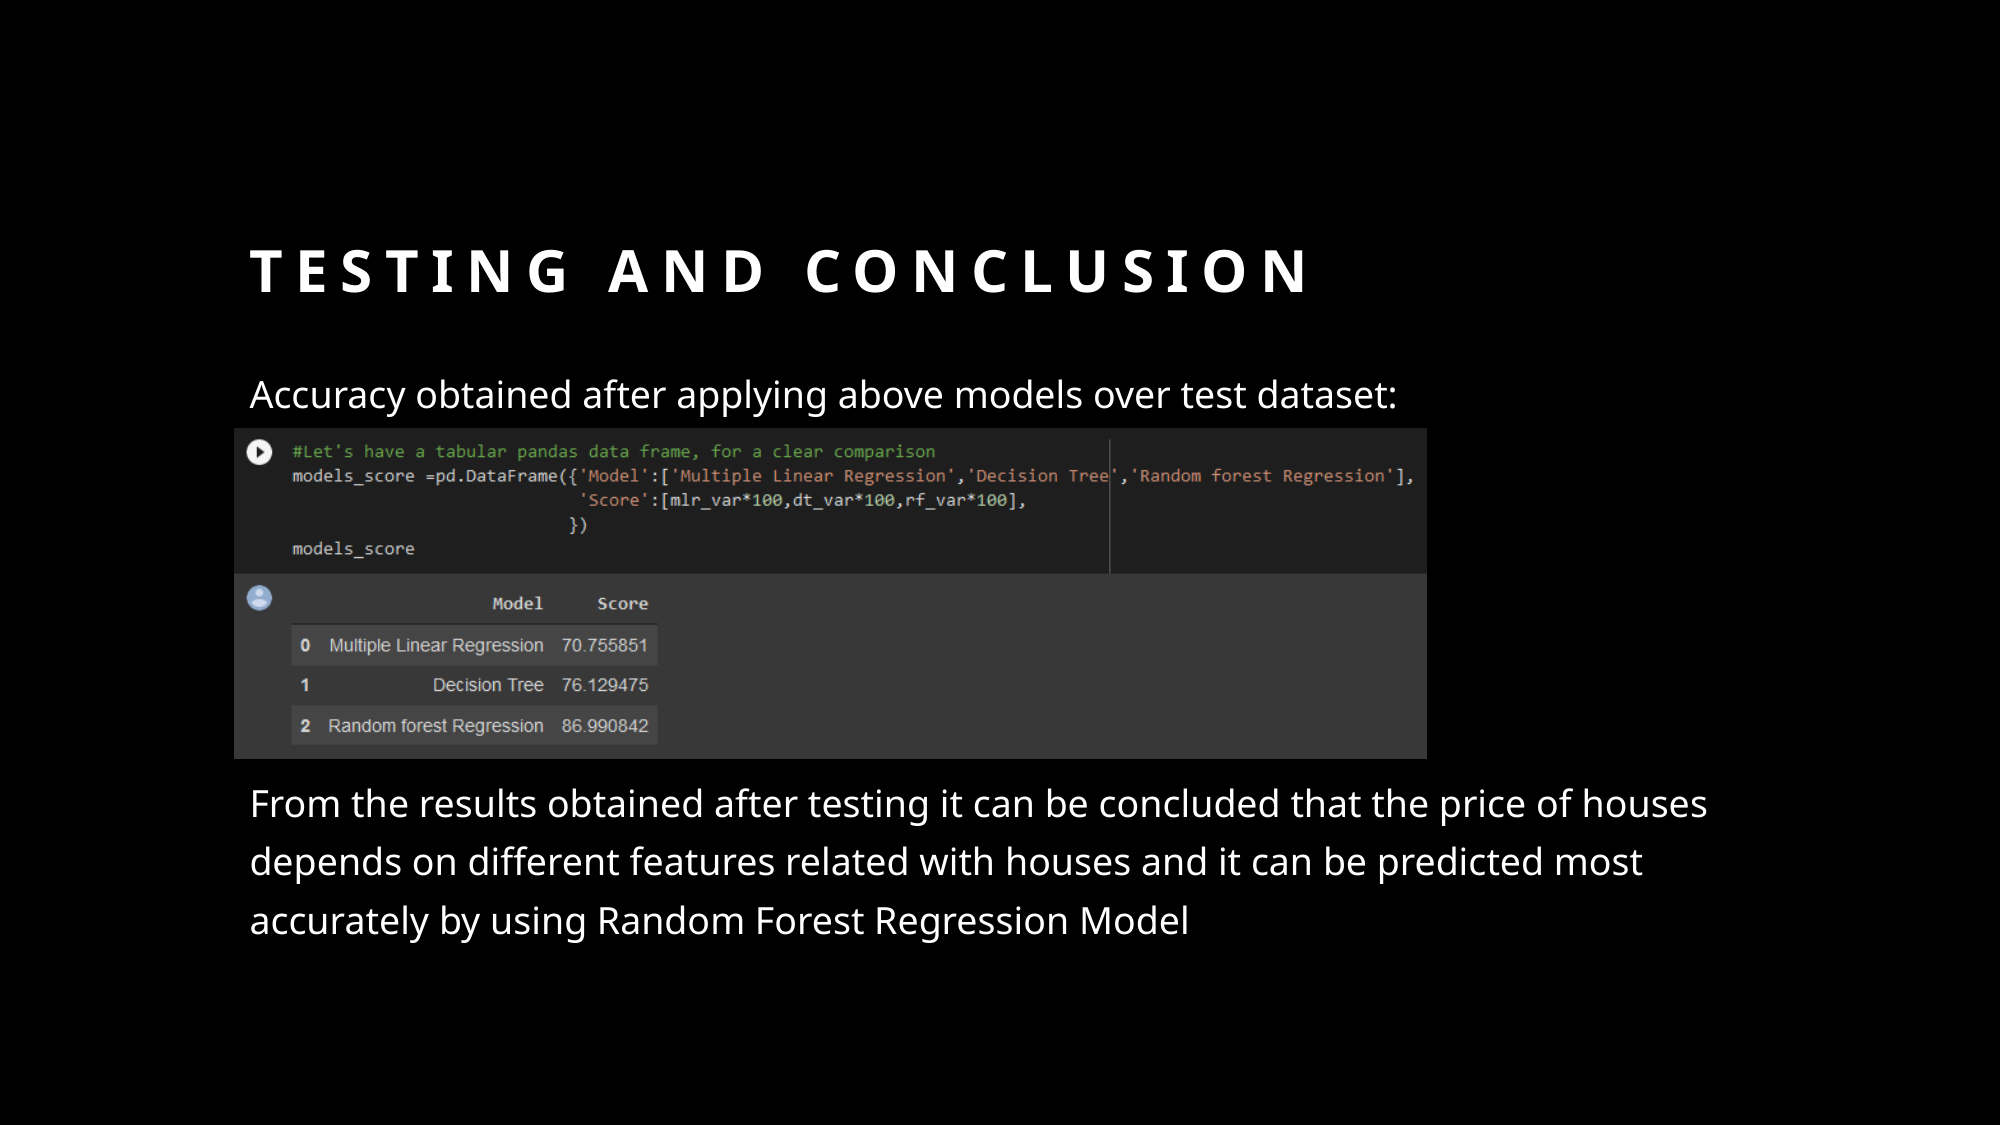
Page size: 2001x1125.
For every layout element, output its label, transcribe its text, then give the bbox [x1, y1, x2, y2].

list From the results obtained after testing it can be concluded that the price of houses depends on different features related with houses and it can be predicted most accurately by using Random Forest Regression Model [234, 758, 1766, 959]
list Accuracy obtained after applying above models over test dataset: [234, 350, 1732, 429]
picture [234, 428, 1427, 759]
title Testing and Conclusion [234, 166, 1750, 313]
